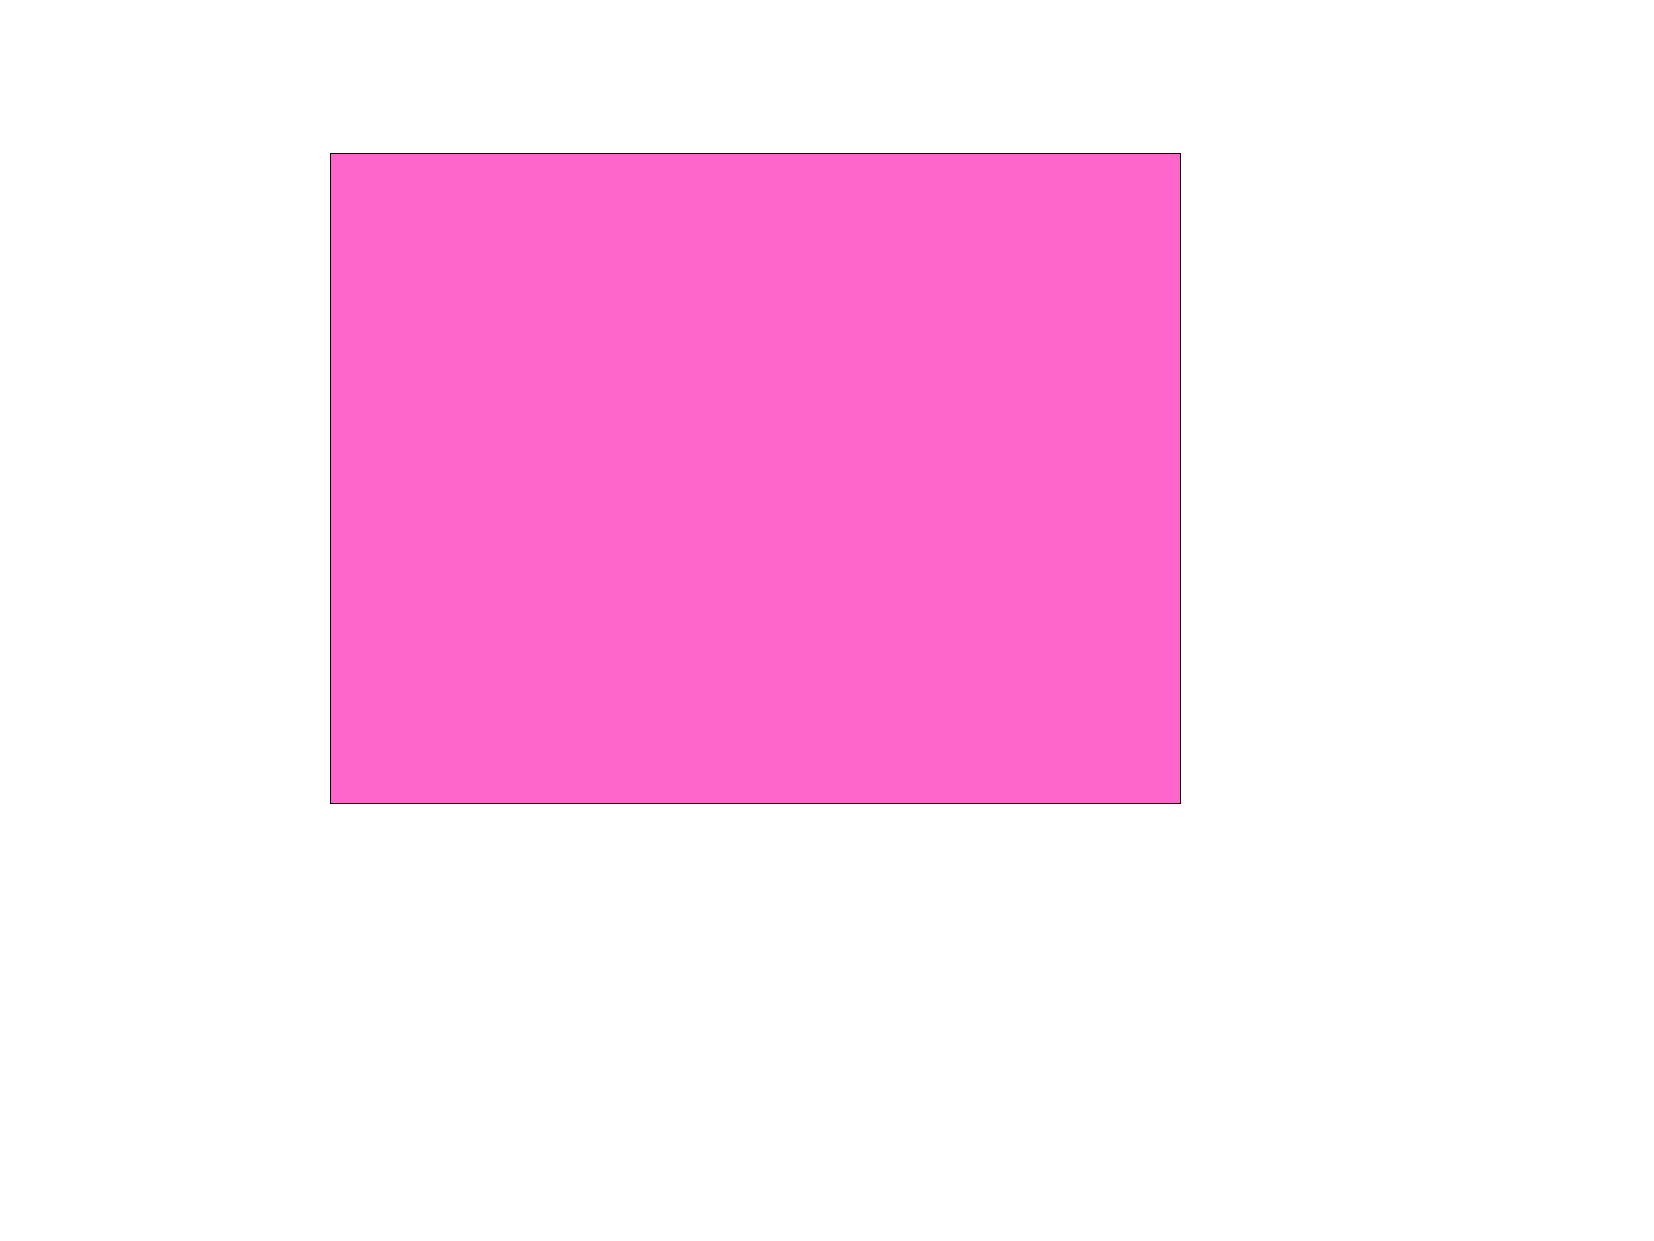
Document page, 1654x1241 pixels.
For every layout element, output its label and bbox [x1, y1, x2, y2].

text_box [330, 153, 1181, 804]
